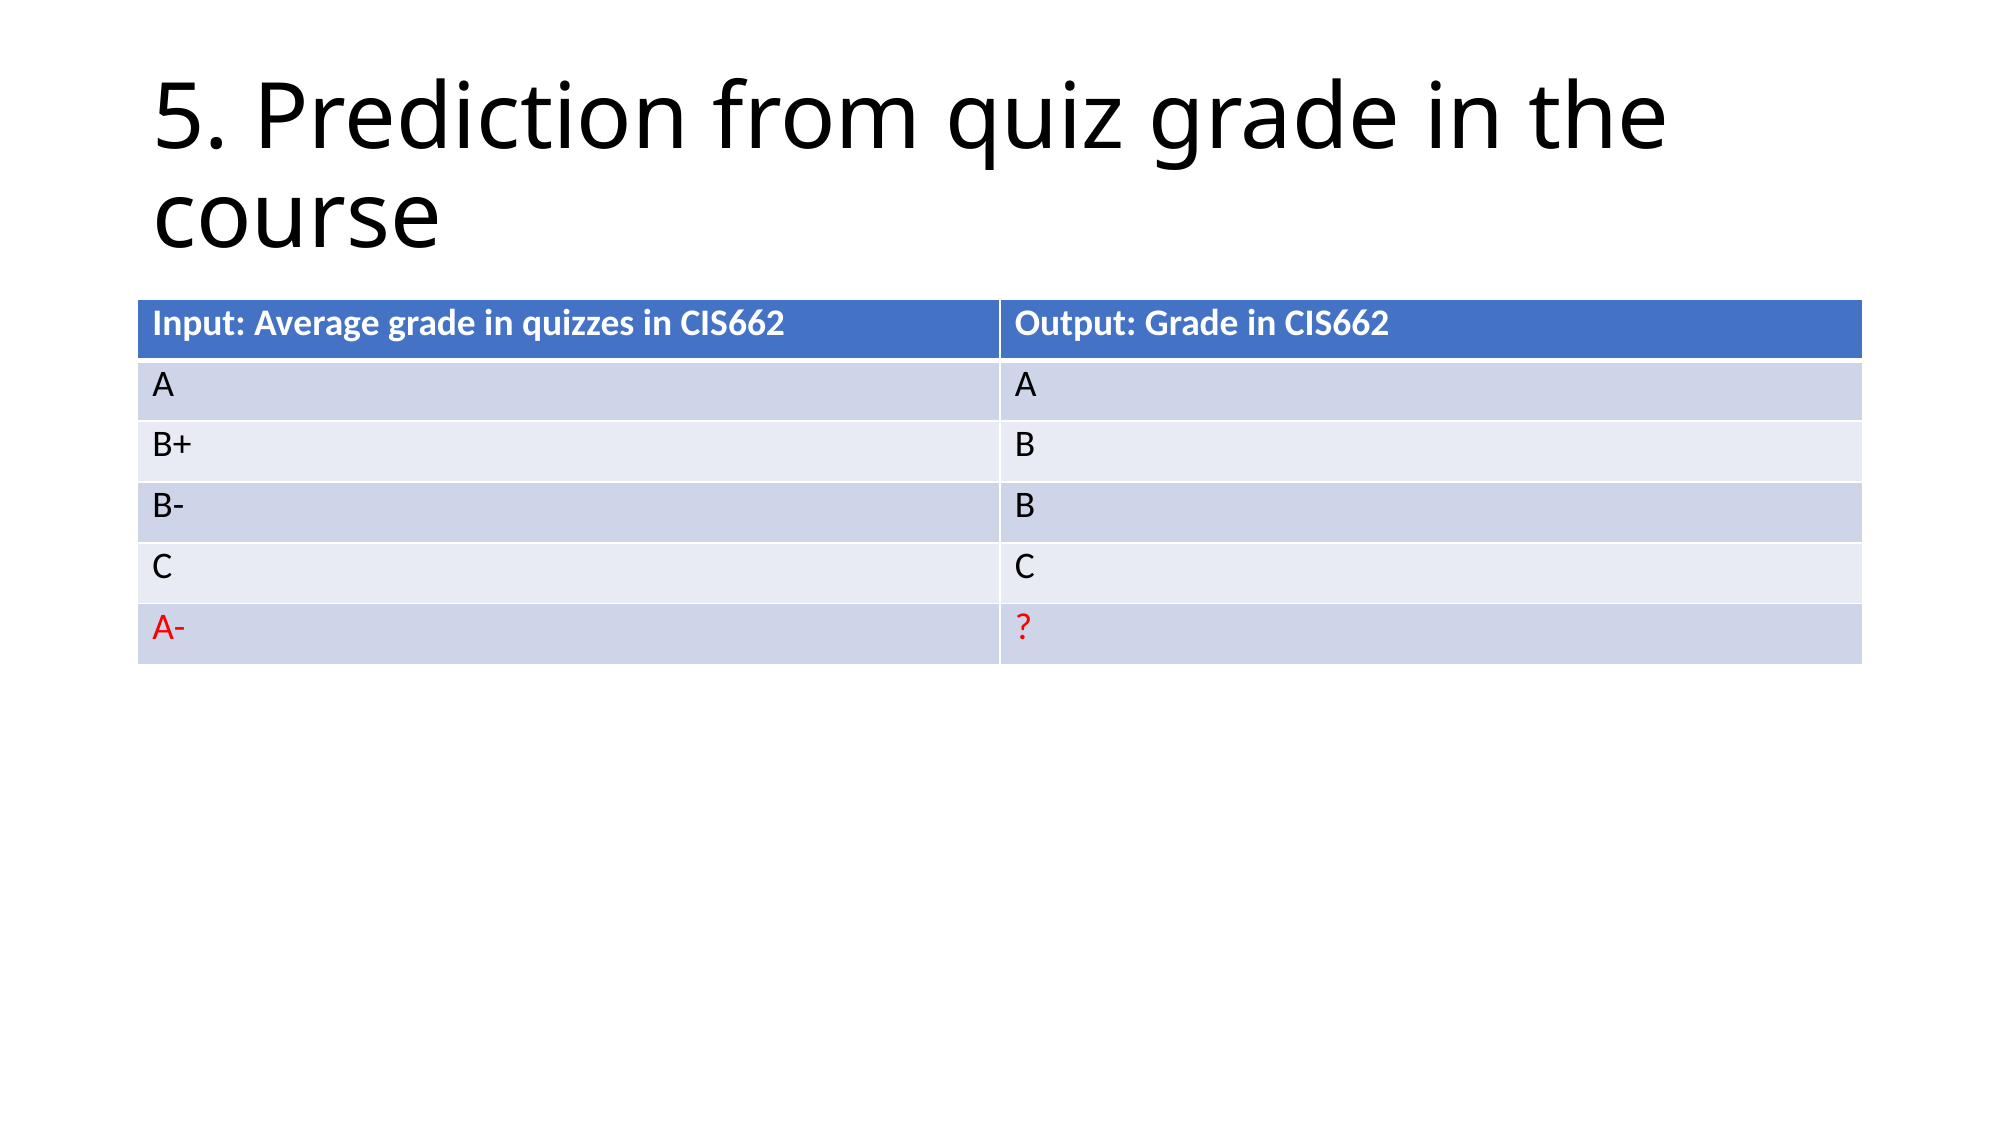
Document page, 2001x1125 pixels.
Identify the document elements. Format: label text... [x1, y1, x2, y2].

table_cell ? [1001, 604, 1862, 664]
table_header Input: Average grade in quizzes in CIS662 [138, 300, 999, 358]
table_cell B [1001, 422, 1862, 481]
table_cell A [138, 363, 999, 420]
table_cell C [138, 544, 999, 603]
table_cell B [1001, 483, 1862, 542]
table_cell A- [138, 604, 999, 664]
table_cell A [1001, 363, 1862, 420]
title 5. Prediction from quiz grade in the course [137, 59, 1863, 278]
table_cell C [1001, 544, 1862, 603]
table_cell B- [138, 483, 999, 542]
table_cell B+ [138, 422, 999, 481]
table_header Output: Grade in CIS662 [1001, 300, 1862, 358]
